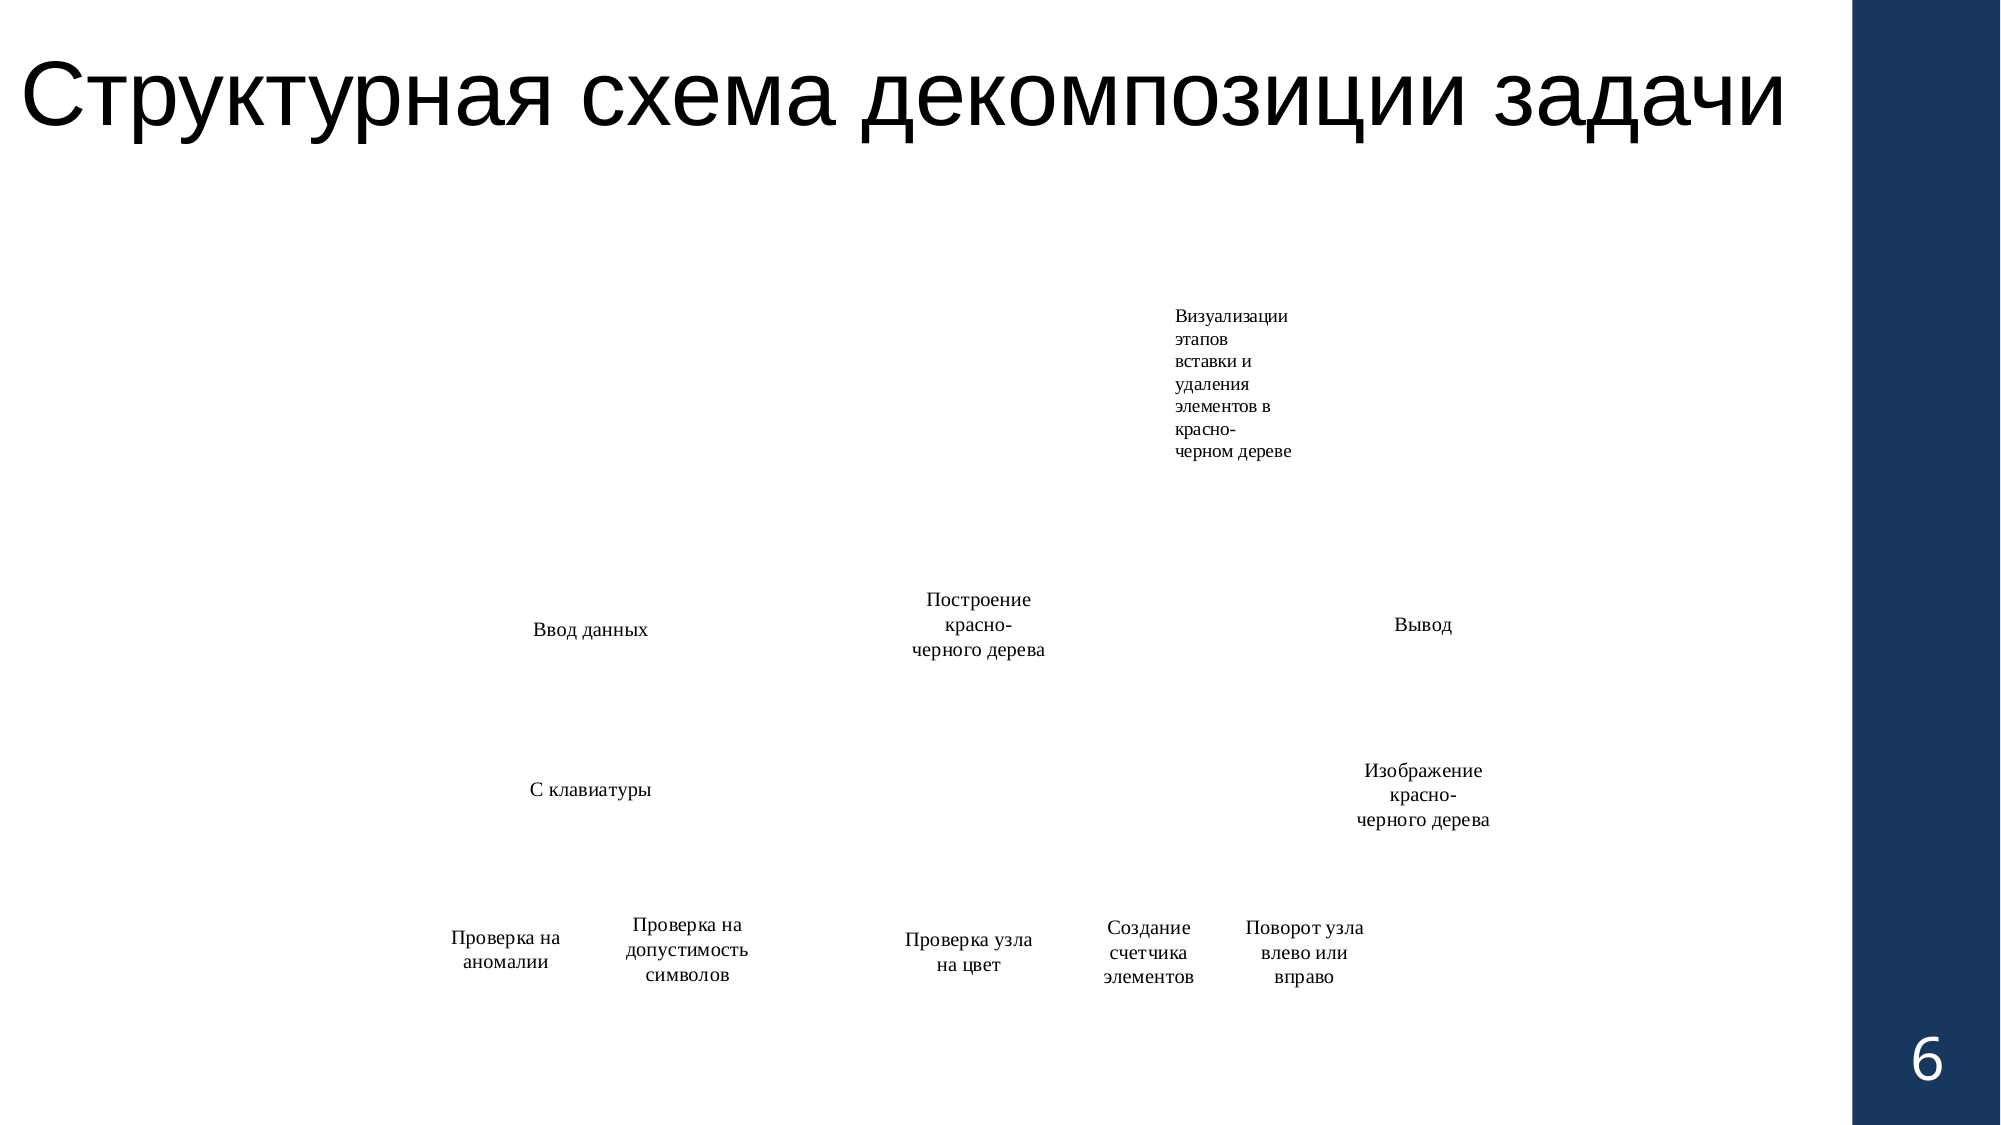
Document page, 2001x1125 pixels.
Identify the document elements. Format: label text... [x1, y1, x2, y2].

text_box [1570, 195, 2000, 203]
text_box Структурная схема декомпозиции задачи [5, 26, 1858, 151]
slide_number 6 [1852, 1012, 2000, 1110]
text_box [365, 195, 1566, 1104]
